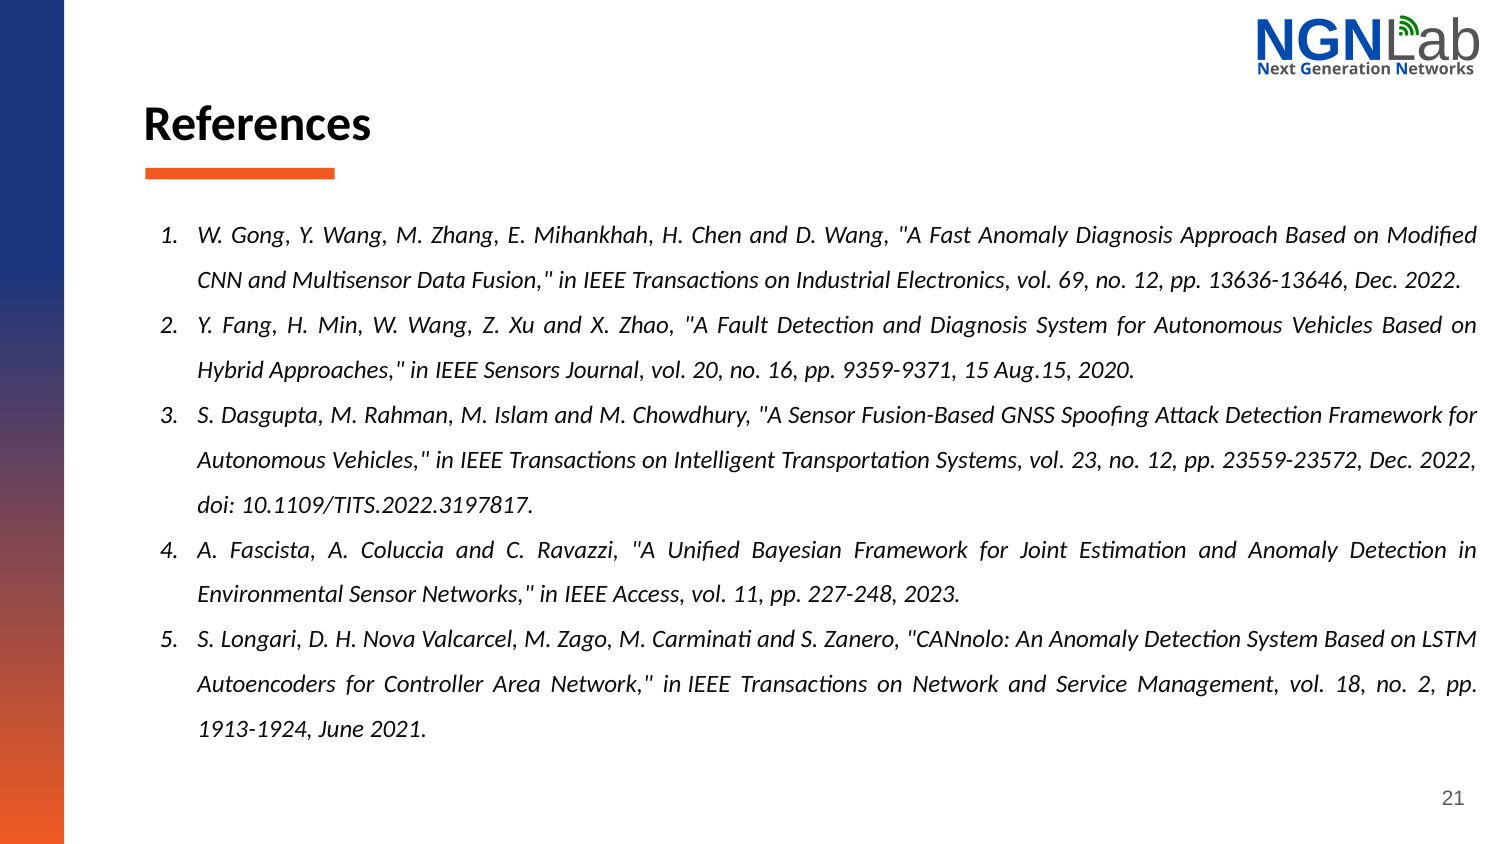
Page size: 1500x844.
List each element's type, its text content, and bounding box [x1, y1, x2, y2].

text_box W. Gong, Y. Wang, M. Zhang, E. Mihankhah, H. Chen and D. Wang, "A Fast Anomaly Diagnosis Approach Based on Modified CNN and Multisensor Data Fusion," in IEEE Transactions on Industrial Electronics, vol. 69, no. 12, pp. 13636-13646, Dec. 2022. Y. Fang, H. Min, W. Wang, Z. Xu and X. Zhao, "A Fault Detection and Diagnosis System for Autonomous Vehicles Based on Hybrid Approaches," in IEEE Sensors Journal, vol. 20, no. 16, pp. 9359-9371, 15 Aug.15, 2020. S. Dasgupta, M. Rahman, M. Islam and M. Chowdhury, "A Sensor Fusion-Based GNSS Spoofing Attack Detection Framework for Autonomous Vehicles," in IEEE Transactions on Intelligent Transportation Systems, vol. 23, no. 12, pp. 23559-23572, Dec. 2022, doi: 10.1109/TITS.2022.3197817. A. Fascista, A. Coluccia and C. Ravazzi, "A Unified Bayesian Framework for Joint Estimation and Anomaly Detection in Environmental Sensor Networks," in IEEE Access, vol. 11, pp. 227-248, 2023. S. Longari, D. H. Nova Valcarcel, M. Zago, M. Carminati and S. Zanero, "CANnolo: An Anomaly Detection System Based on LSTM Autoencoders for Controller Area Network," in IEEE Transactions on Network and Service Management, vol. 18, no. 2, pp. 1913-1924, June 2021. [145, 196, 1495, 750]
slide_number 21 [1389, 764, 1480, 830]
title References [128, 75, 1396, 162]
picture [1257, 13, 1481, 76]
text_box [0, 0, 65, 844]
text_box [145, 167, 335, 180]
